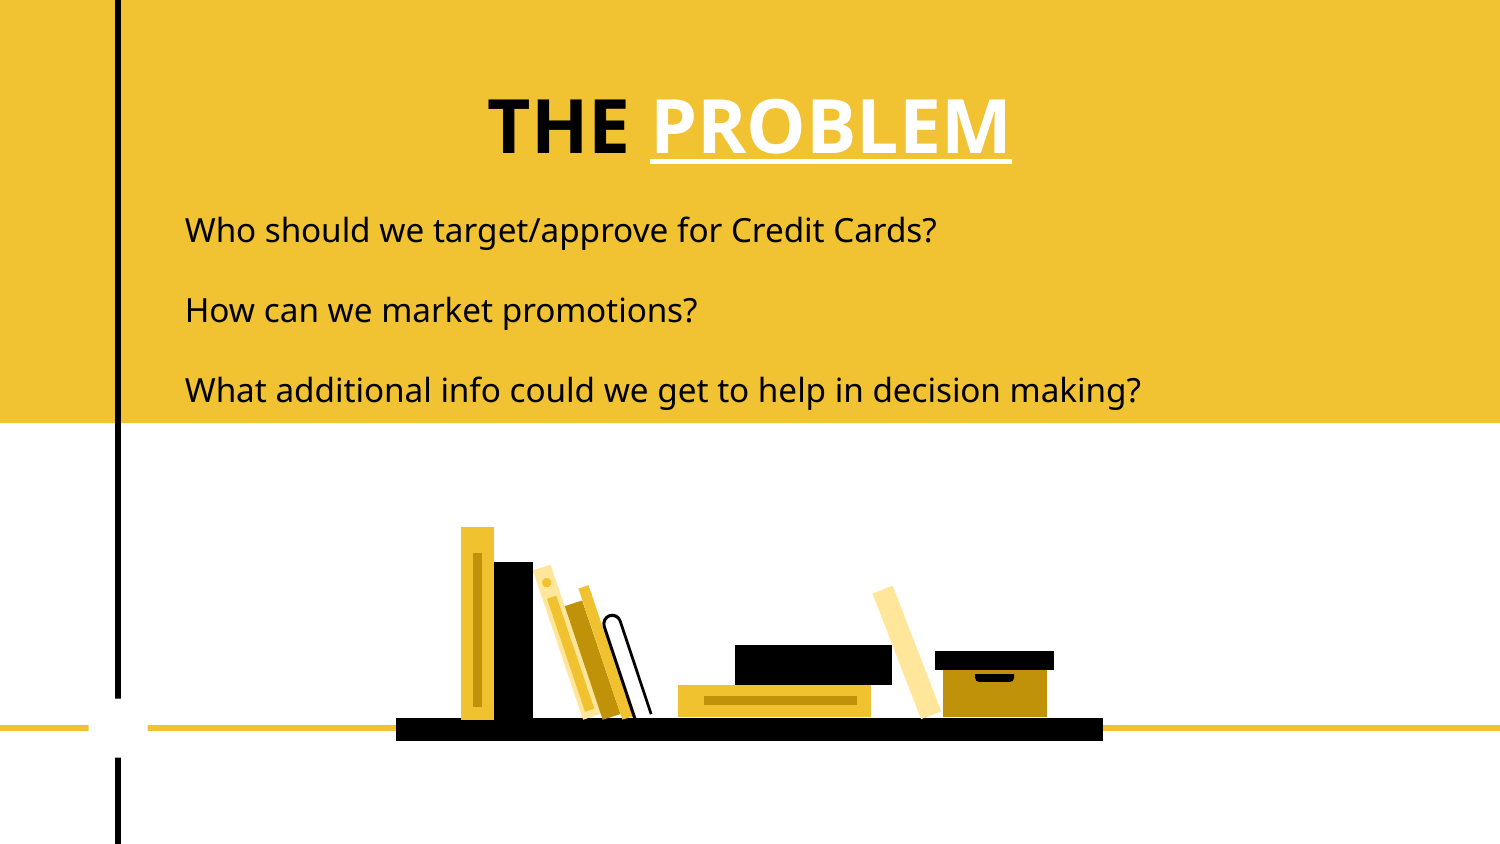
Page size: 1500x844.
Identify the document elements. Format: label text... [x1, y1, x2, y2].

subtitle Who should we target/approve for Credit Cards? How can we market promotions? What additional info could we get to help in decision making? [169, 194, 1440, 424]
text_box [460, 527, 1055, 721]
title THE PROBLEM [449, 59, 1051, 184]
text_box [396, 717, 1104, 742]
